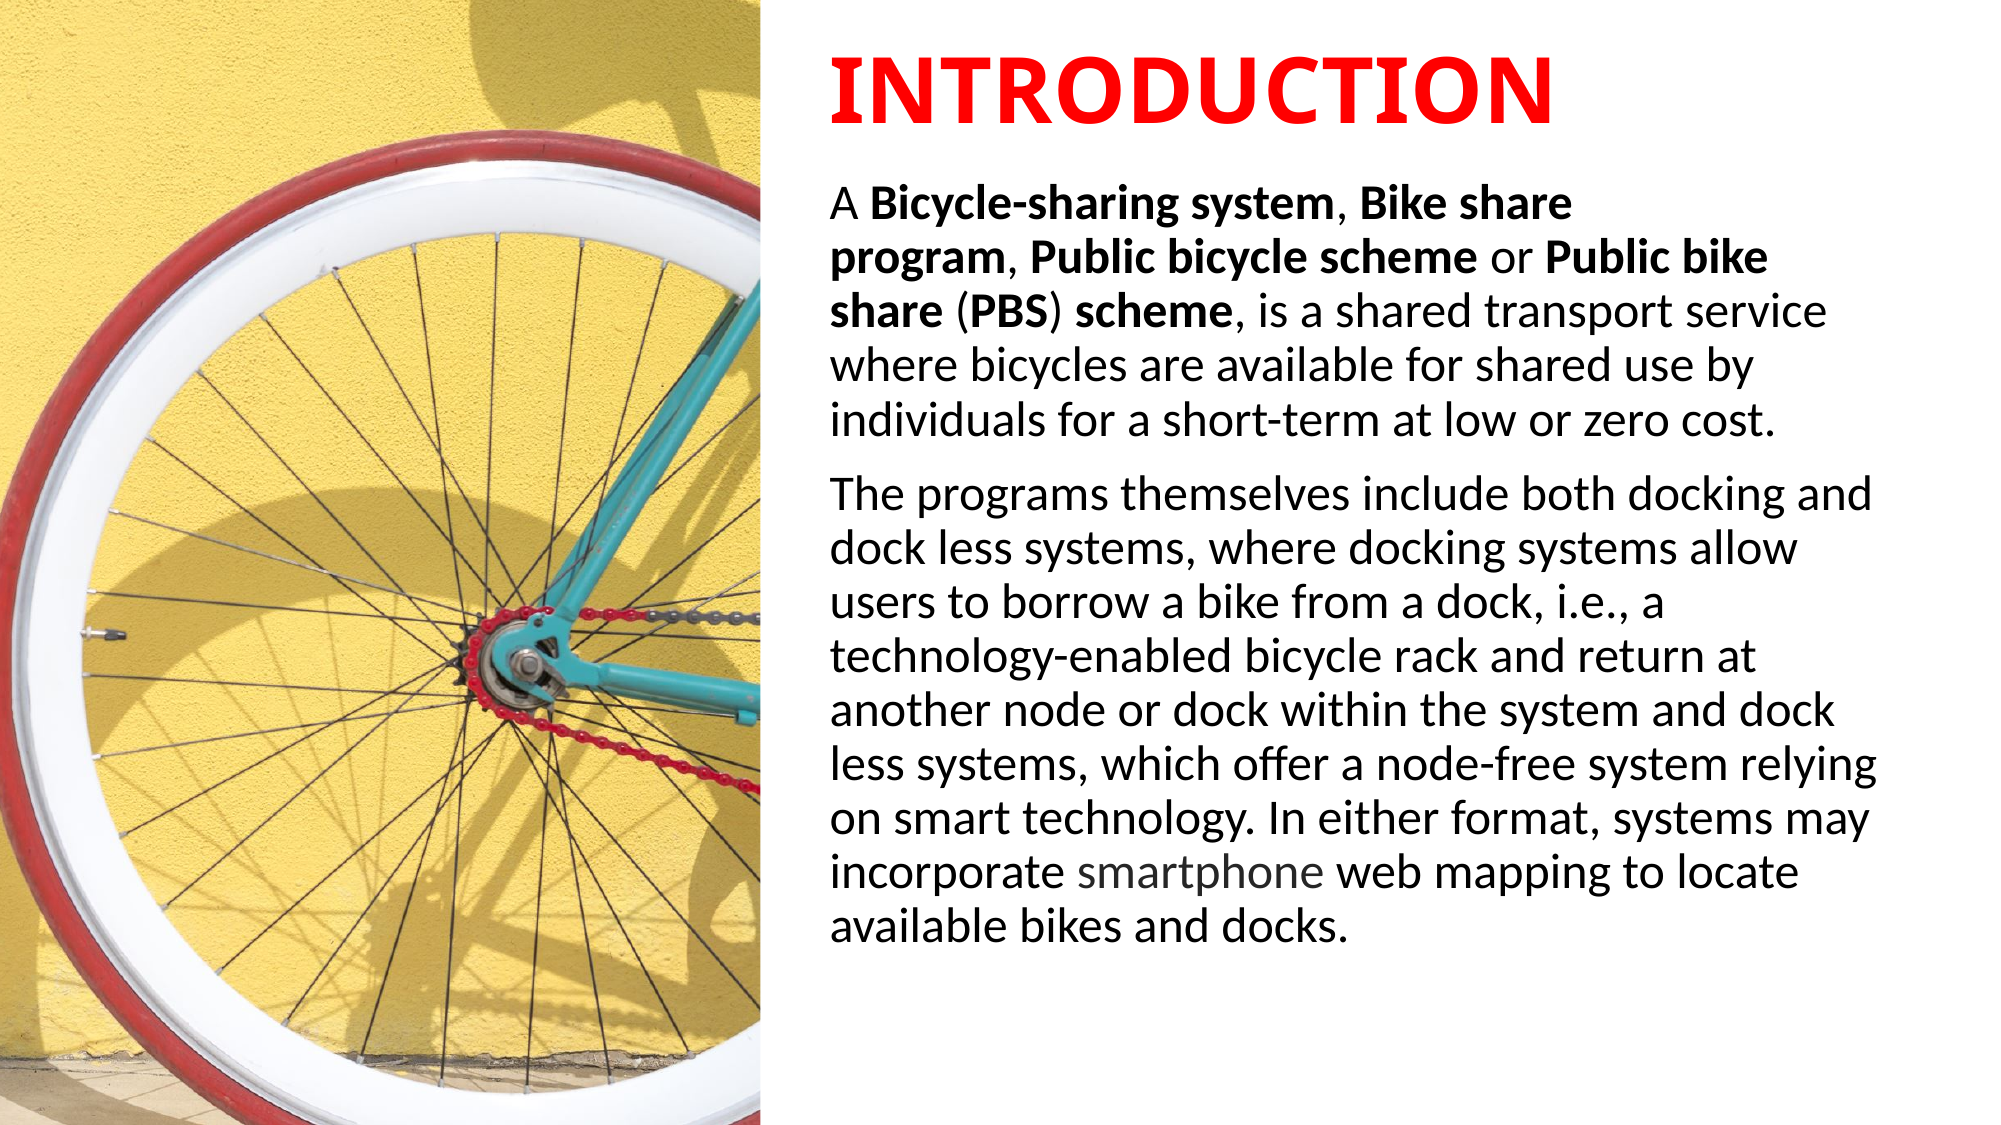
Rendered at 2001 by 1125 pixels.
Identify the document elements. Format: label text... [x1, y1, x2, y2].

picture [0, 0, 761, 1125]
title INTRODUCTION [814, 16, 1895, 151]
list A Bicycle-sharing system, Bike share program, Public bicycle scheme or Public bike share (PBS) scheme, is a shared transport service where bicycles are available for shared use by individuals for a short-term at low or zero cost. The programs themselves include both docking and dock less systems, where docking systems allow users to borrow a bike from a dock, i.e., a technology-enabled bicycle rack and return at another node or dock within the system and dock less systems, which offer a node-free system relying on smart technology. In either format, systems may incorporate smartphone web mapping to locate available bikes and docks. [814, 169, 1895, 1092]
